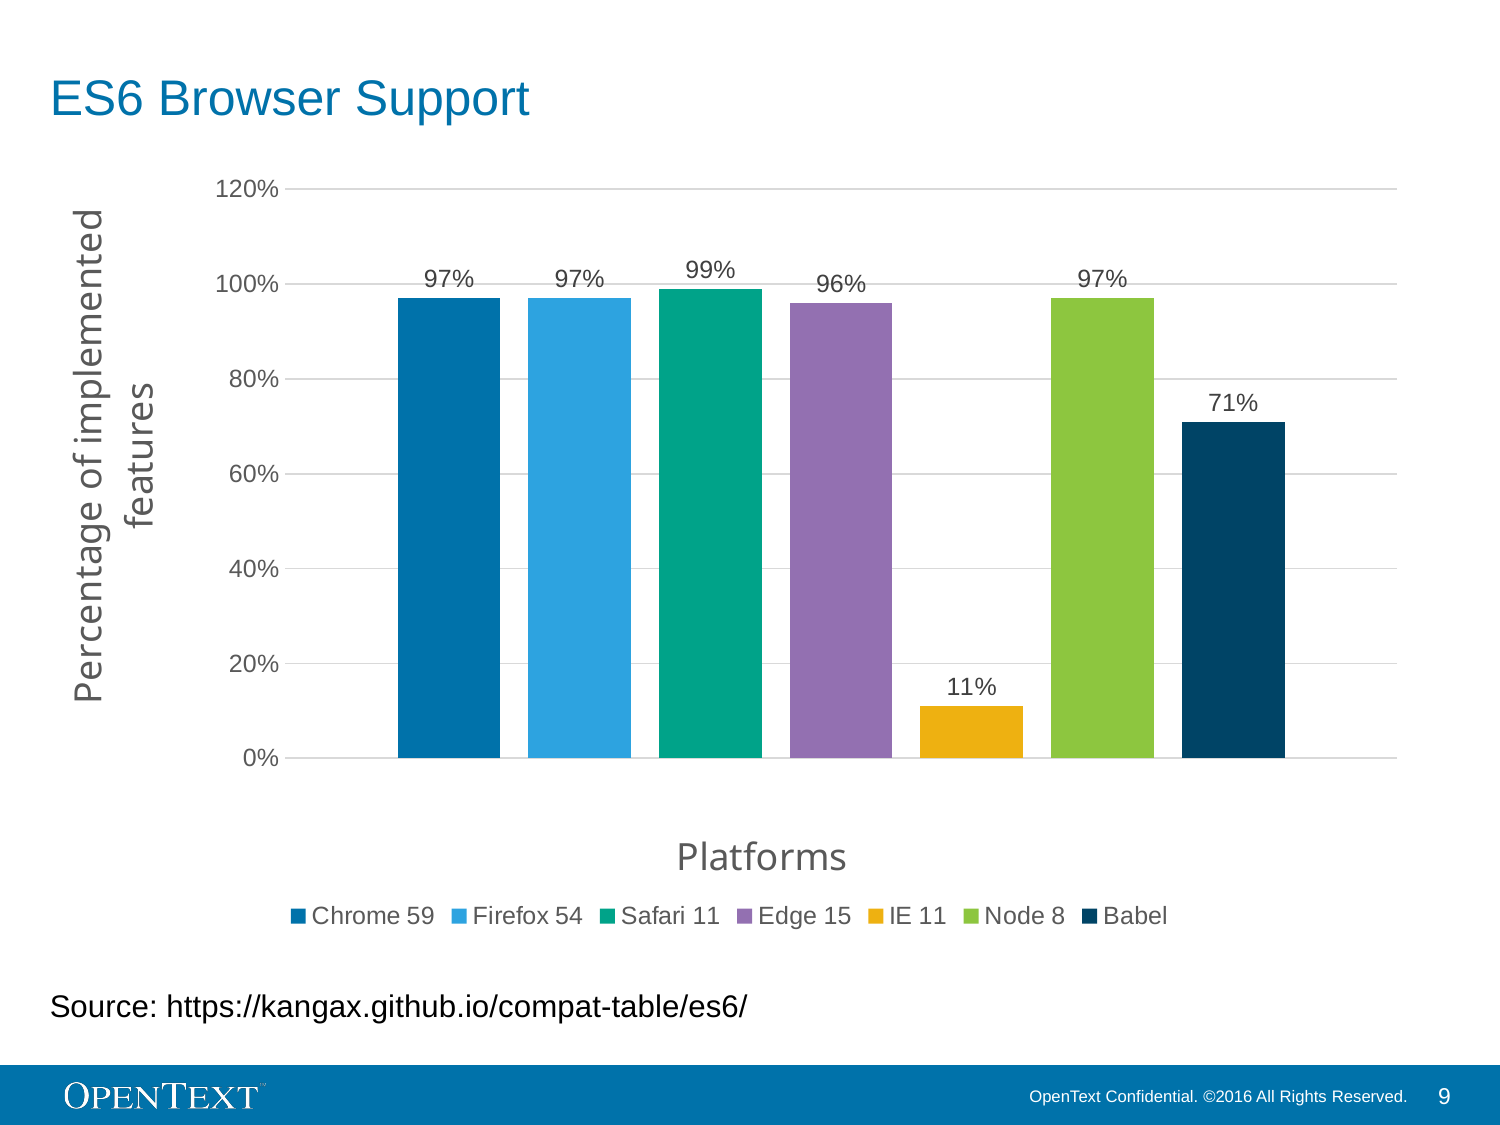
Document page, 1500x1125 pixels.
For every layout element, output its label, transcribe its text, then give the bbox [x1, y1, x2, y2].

chart [34, 160, 1426, 936]
title ES6 Browser Support [34, 55, 1425, 135]
text_box Source: https://kangax.github.io/compat-table/es6/ [34, 966, 1425, 1045]
